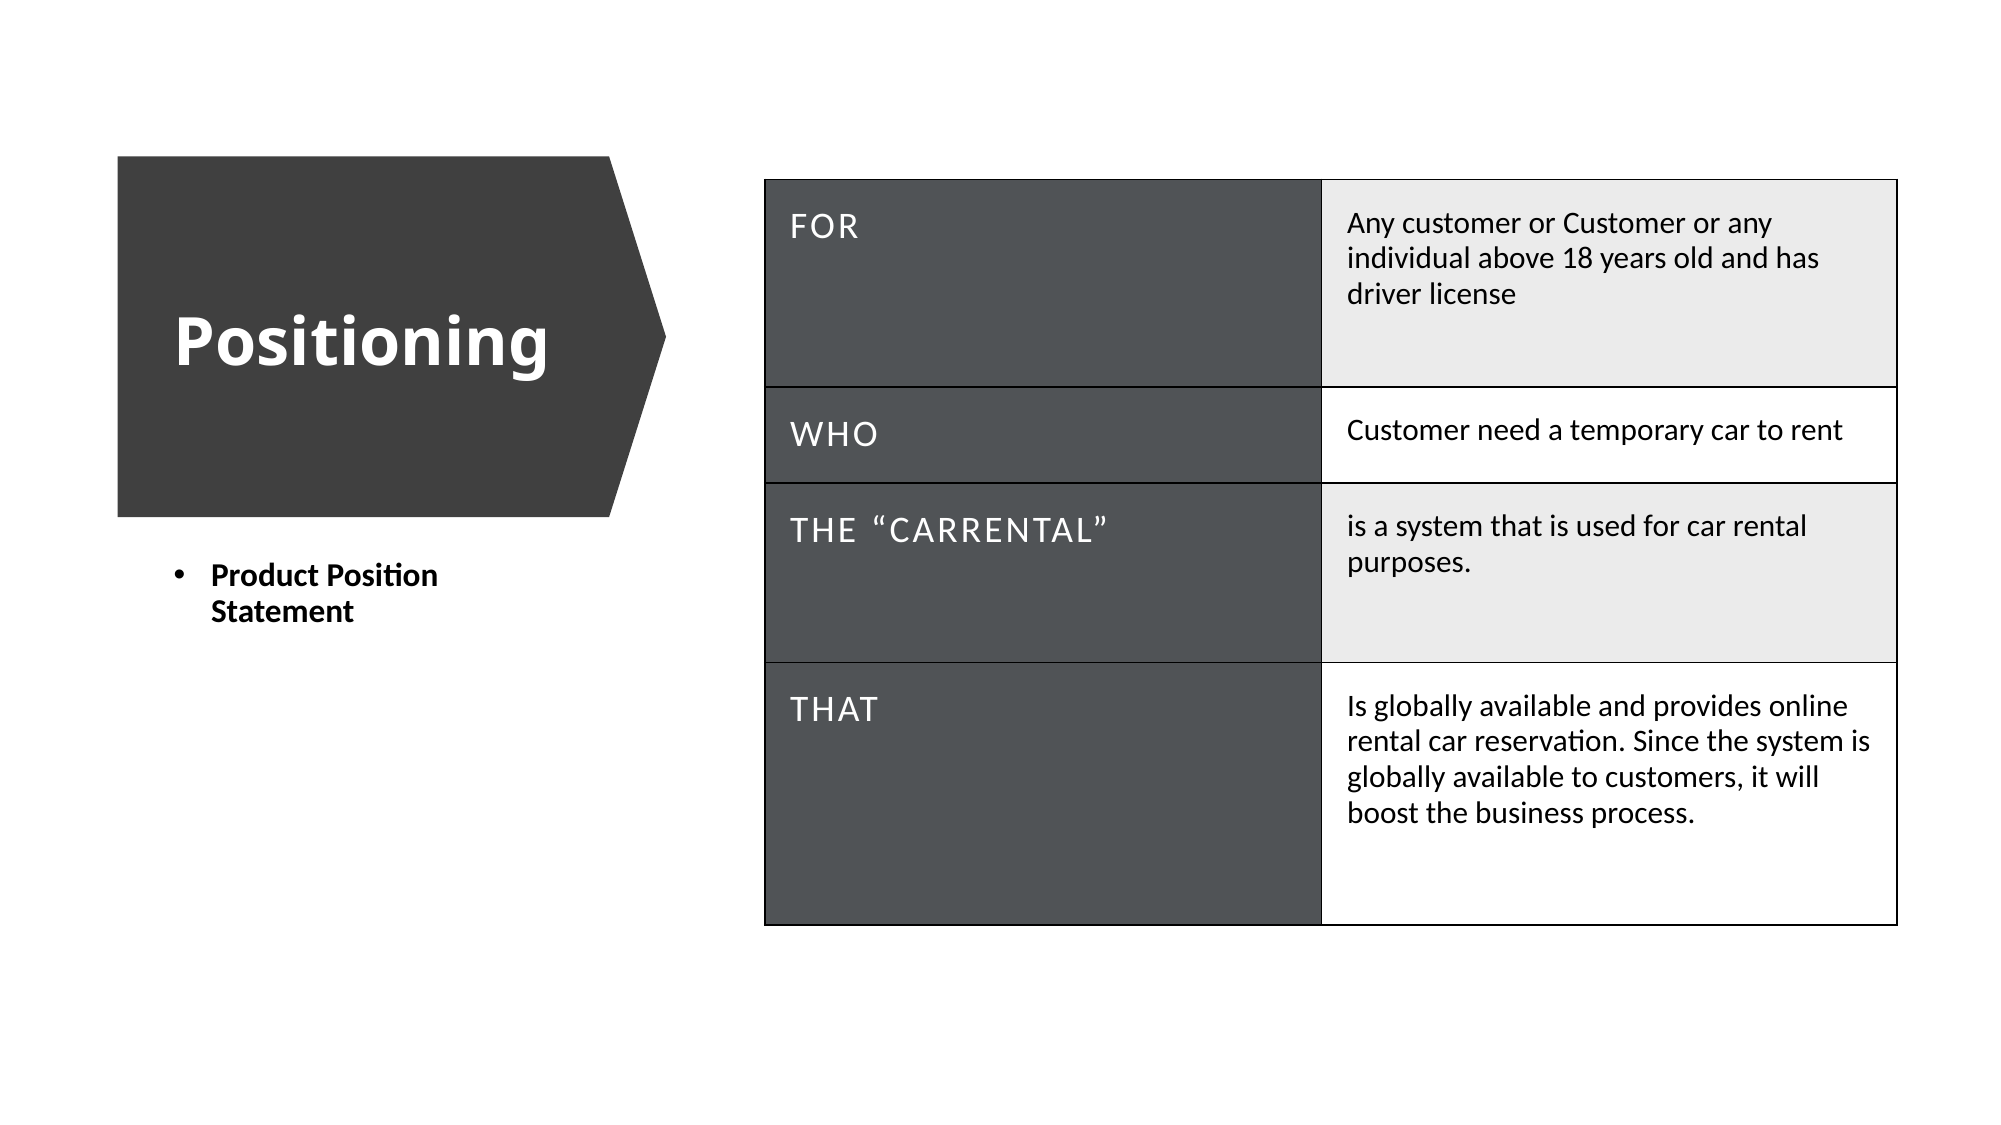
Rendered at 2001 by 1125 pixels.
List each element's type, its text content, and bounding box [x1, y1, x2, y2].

list Product Position Statement [158, 550, 597, 949]
table_cell Customer need a temporary car to rent [1322, 388, 1896, 482]
table_cell That [766, 663, 1321, 924]
table_cell Who [766, 388, 1321, 482]
table_cell Is globally available and provides online rental car reservation. Since the system is globally available to customers, it will boost the business process. [1322, 663, 1896, 924]
title Positioning [158, 197, 597, 490]
table_cell is a system that is used for car rental purposes. [1322, 484, 1896, 662]
table_header For [766, 180, 1321, 386]
table_header Any customer or Customer or any individual above 18 years old and has driver license [1322, 180, 1896, 386]
text_box [116, 155, 668, 519]
table_cell The “CarRental” [766, 484, 1321, 662]
